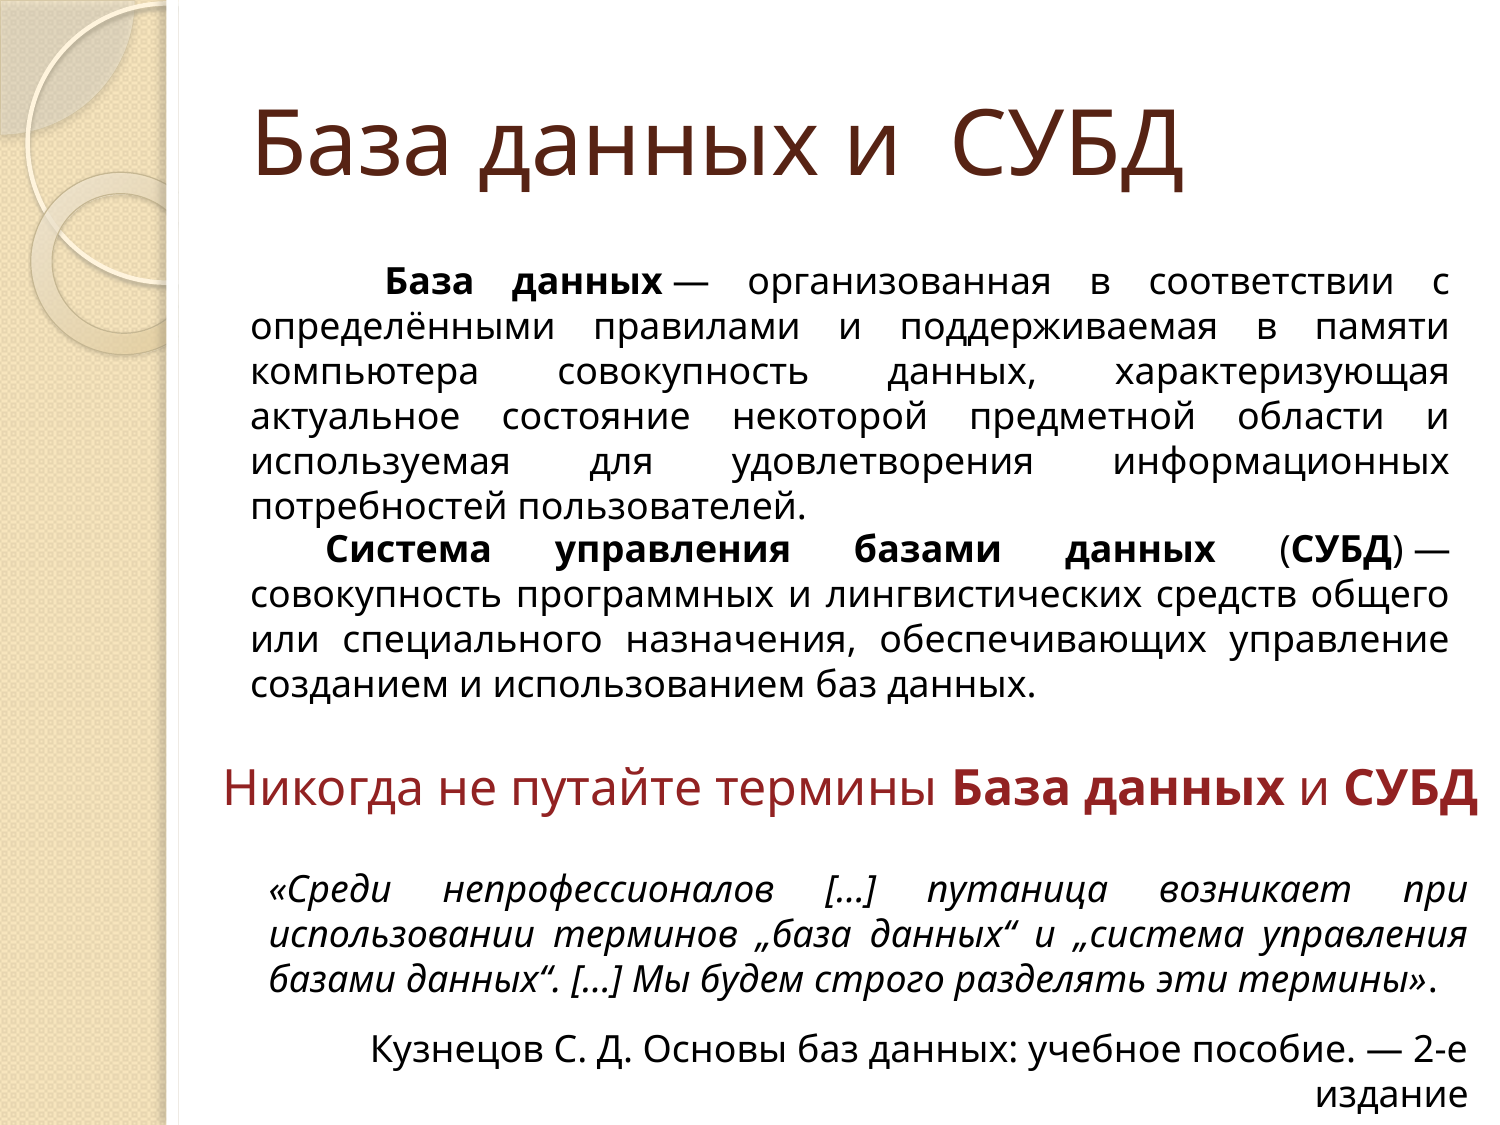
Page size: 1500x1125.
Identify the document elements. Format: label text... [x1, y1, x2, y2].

title База данных и СУБД [235, 45, 1466, 233]
text_box Никогда не путайте термины База данных и СУБД [207, 748, 1494, 823]
text_box «Среди непрофессионалов […] путаница возникает при использовании терминов „база данных“ и „система управления базами данных“. […] Мы будем строго разделять эти термины». Кузнецов С. Д. Основы баз данных: учебное пособие. — 2-е издание [253, 857, 1484, 1123]
text_box Система управления базами данных (СУБД) — совокупность программных и лингвистических средств общего или специального назначения, обеспечивающих управление созданием и использованием баз данных. [235, 535, 1466, 713]
text_box База данных — организованная в соответствии с определёнными правилами и поддерживаемая в памяти компьютера совокупность данных, характеризующая актуальное состояние некоторой предметной области и используемая для удовлетворения информационных потребностей пользователей. [235, 250, 1466, 535]
